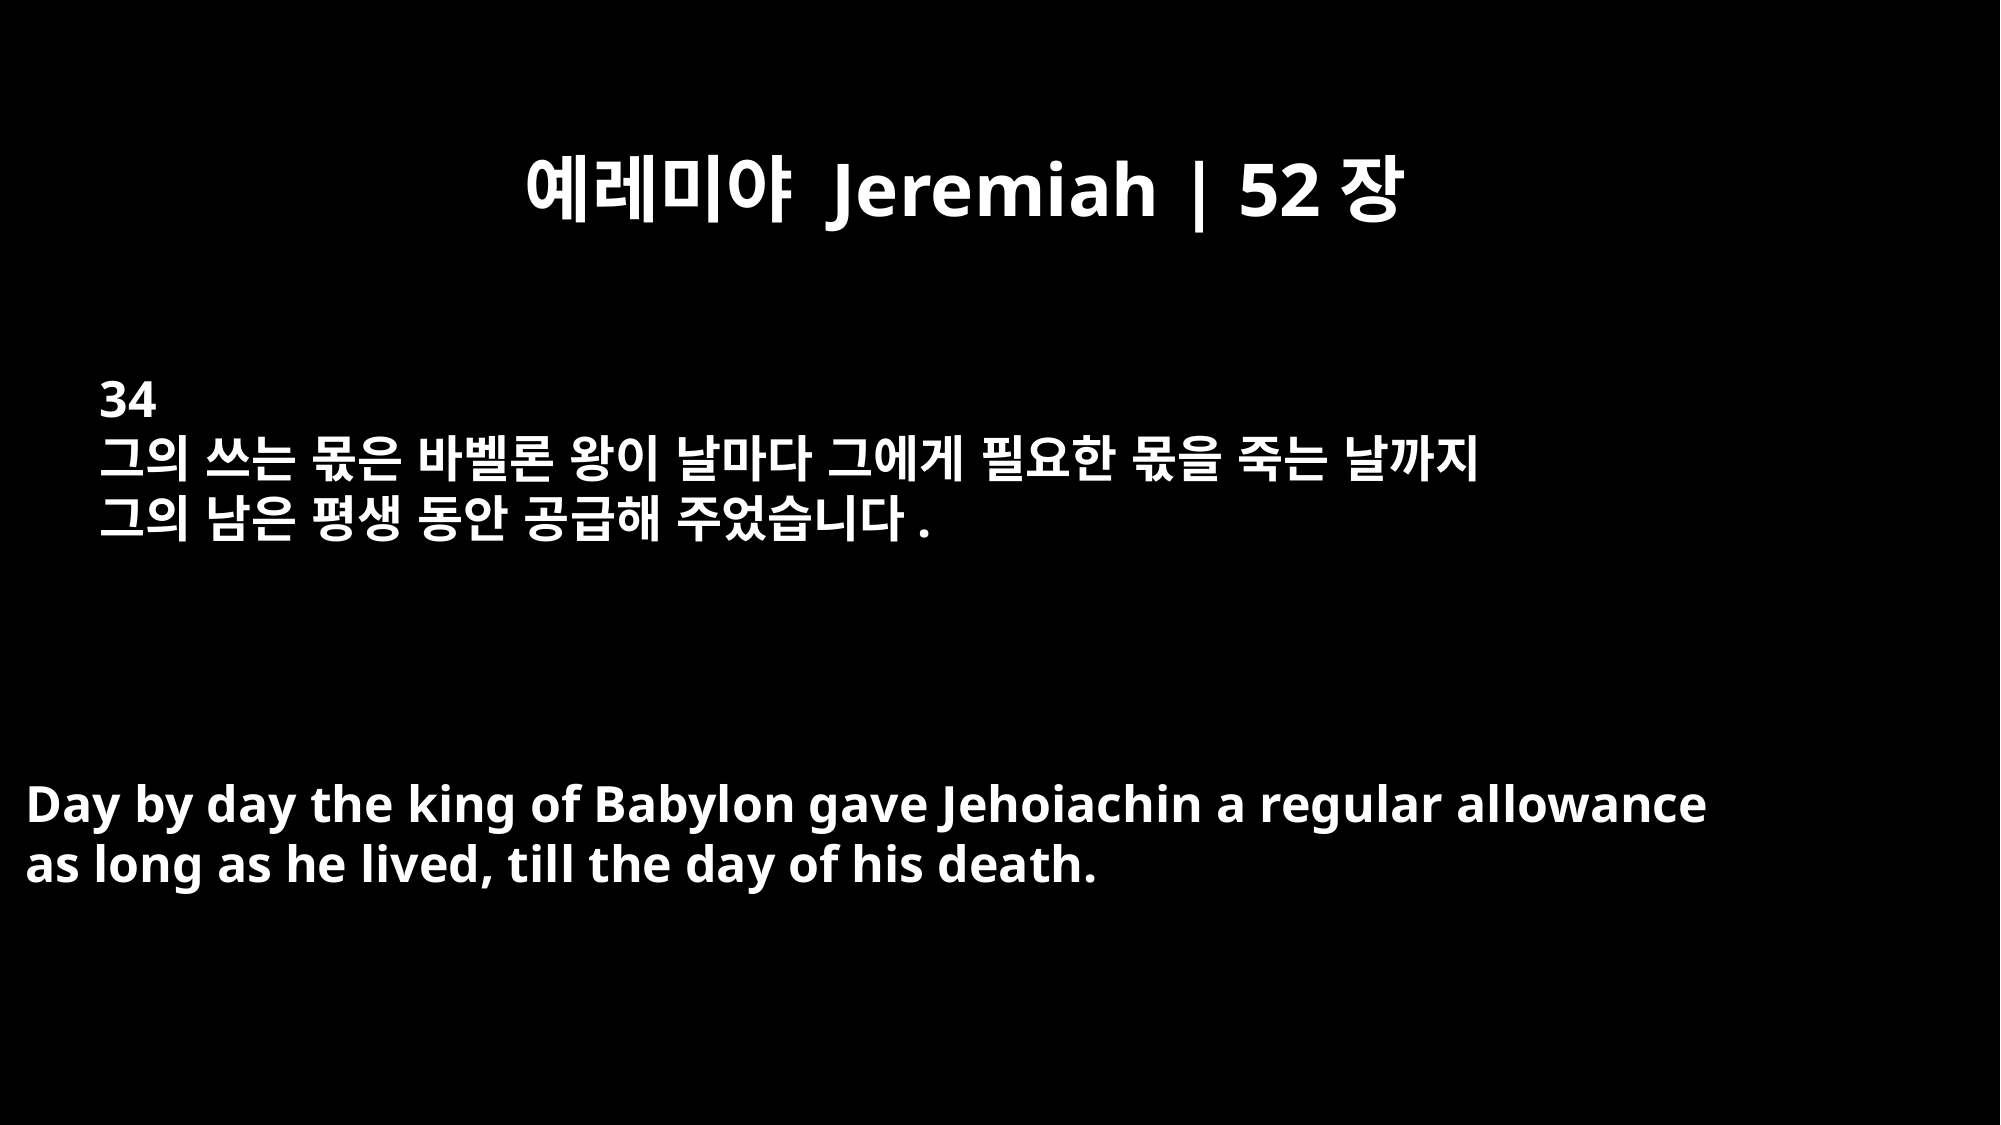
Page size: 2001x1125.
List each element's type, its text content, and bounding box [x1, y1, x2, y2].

text_box Day by day the king of Babylon gave Jehoiachin a regular allowance as long as he lived, till the day of his death. [10, 764, 1724, 900]
text_box 34 그의 쓰는 몫은 바벨론 왕이 날마다 그에게 필요한 몫을 죽는 날까지 그의 남은 평생 동안 공급해 주었습니다. [85, 359, 1497, 555]
text_box 예레미야 Jeremiah | 52장 [510, 136, 1422, 239]
